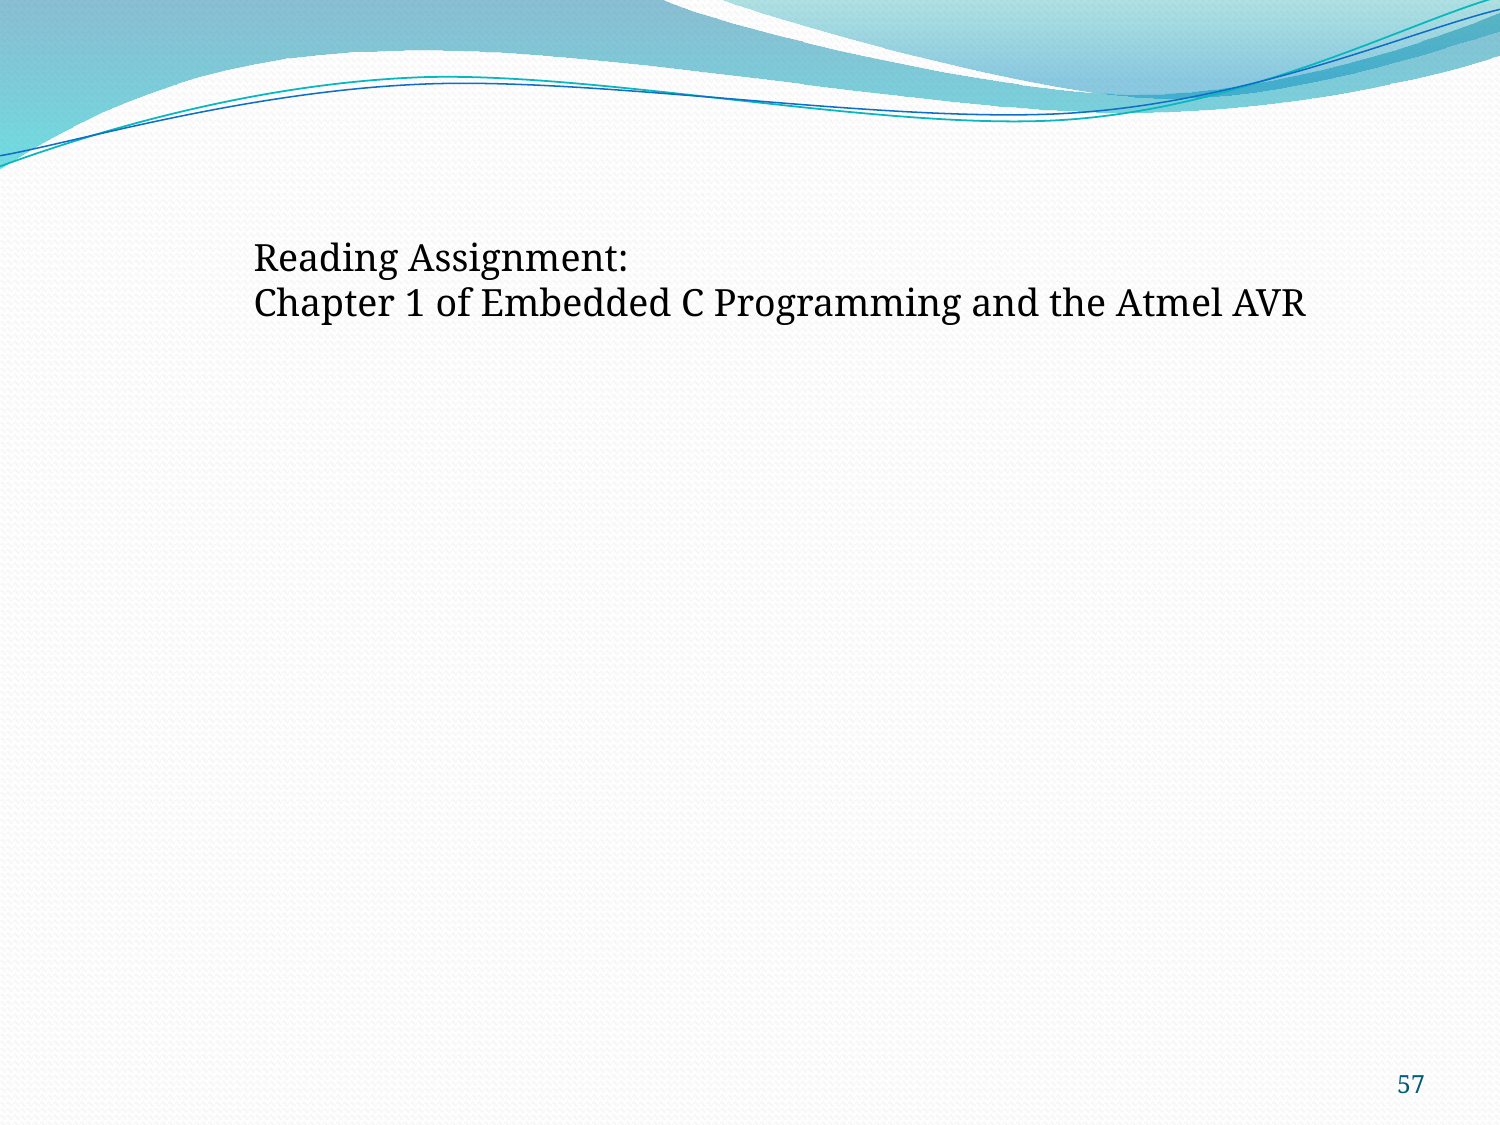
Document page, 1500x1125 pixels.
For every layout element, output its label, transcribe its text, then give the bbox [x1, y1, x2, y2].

slide_number 57 [1299, 1042, 1425, 1103]
text_box Reading Assignment: Chapter 1 of Embedded C Programming and the Atmel AVR [238, 226, 1322, 332]
